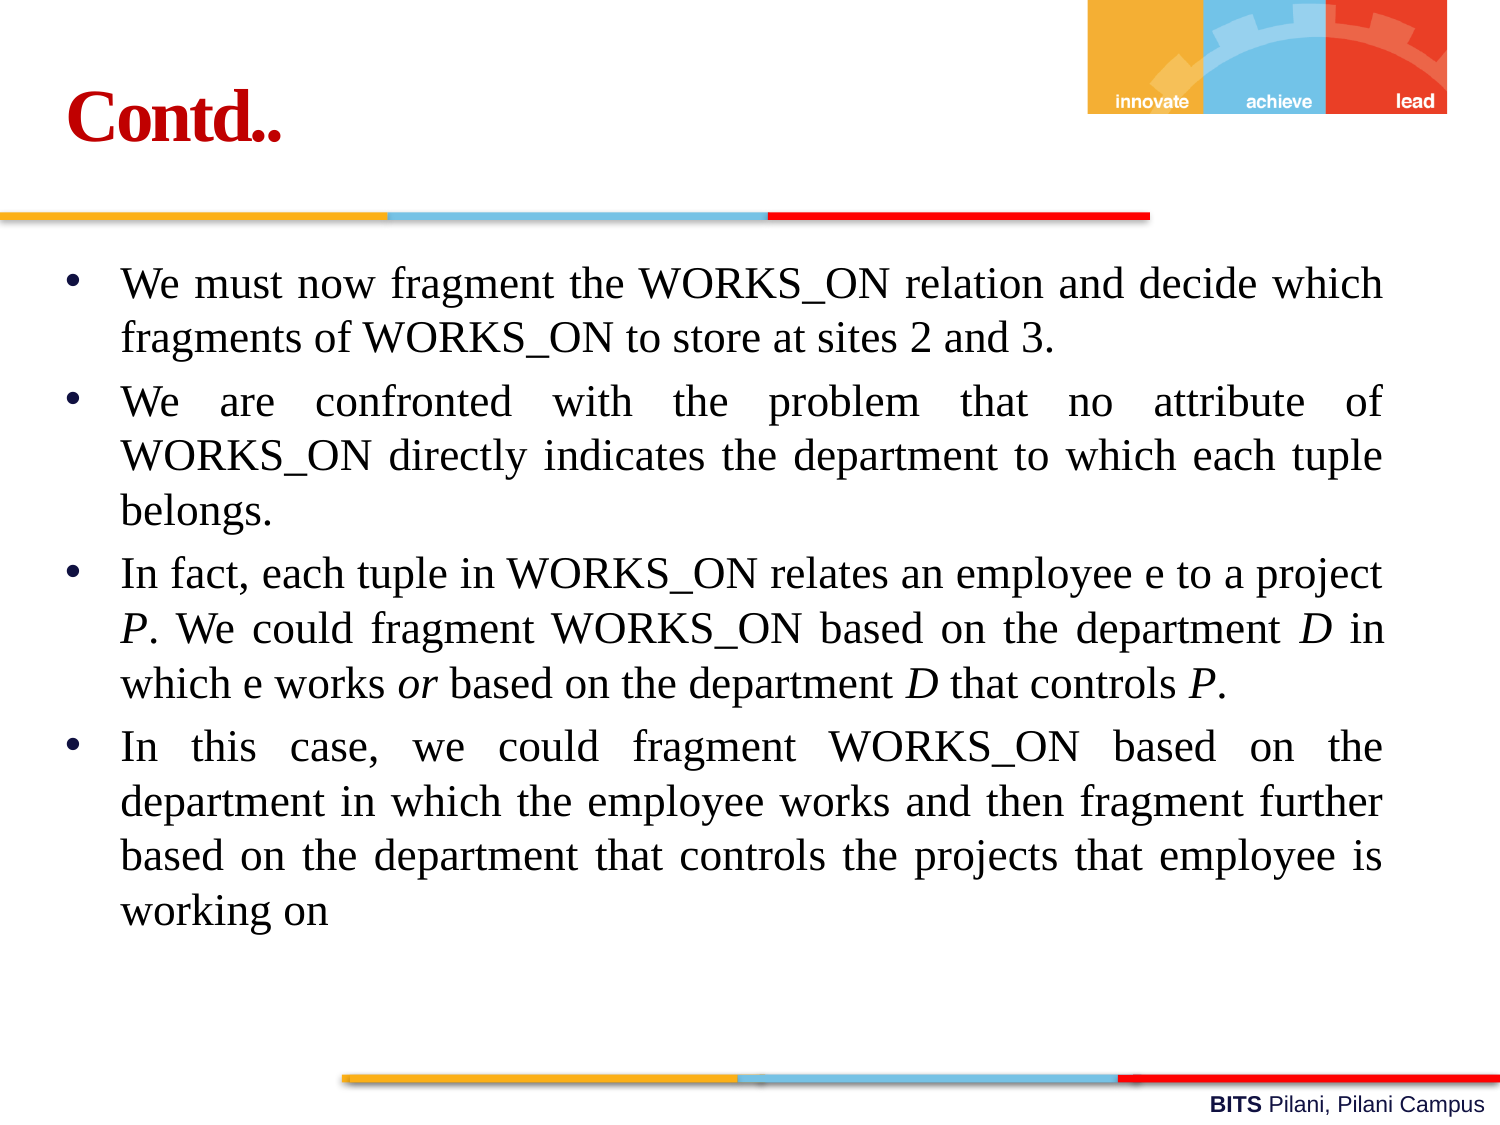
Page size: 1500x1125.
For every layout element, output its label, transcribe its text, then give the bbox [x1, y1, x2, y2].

list Contd.. [50, 24, 1088, 213]
picture [1087, 0, 1448, 114]
list We must now fragment the WORKS_ON relation and decide which fragments of WORKS_ON to store at sites 2 and 3. We are confronted with the problem that no attribute of WORKS_ON directly indicates the department to which each tuple belongs. In fact, each tuple in WORKS_ON relates an employee e to a project P. We could fragment WORKS_ON based on the department D in which e works or based on the department D that controls P. In this case, we could fragment WORKS_ON based on the department in which the employee works and then fragment further based on the department that controls the projects that employee is working on [50, 245, 1400, 988]
